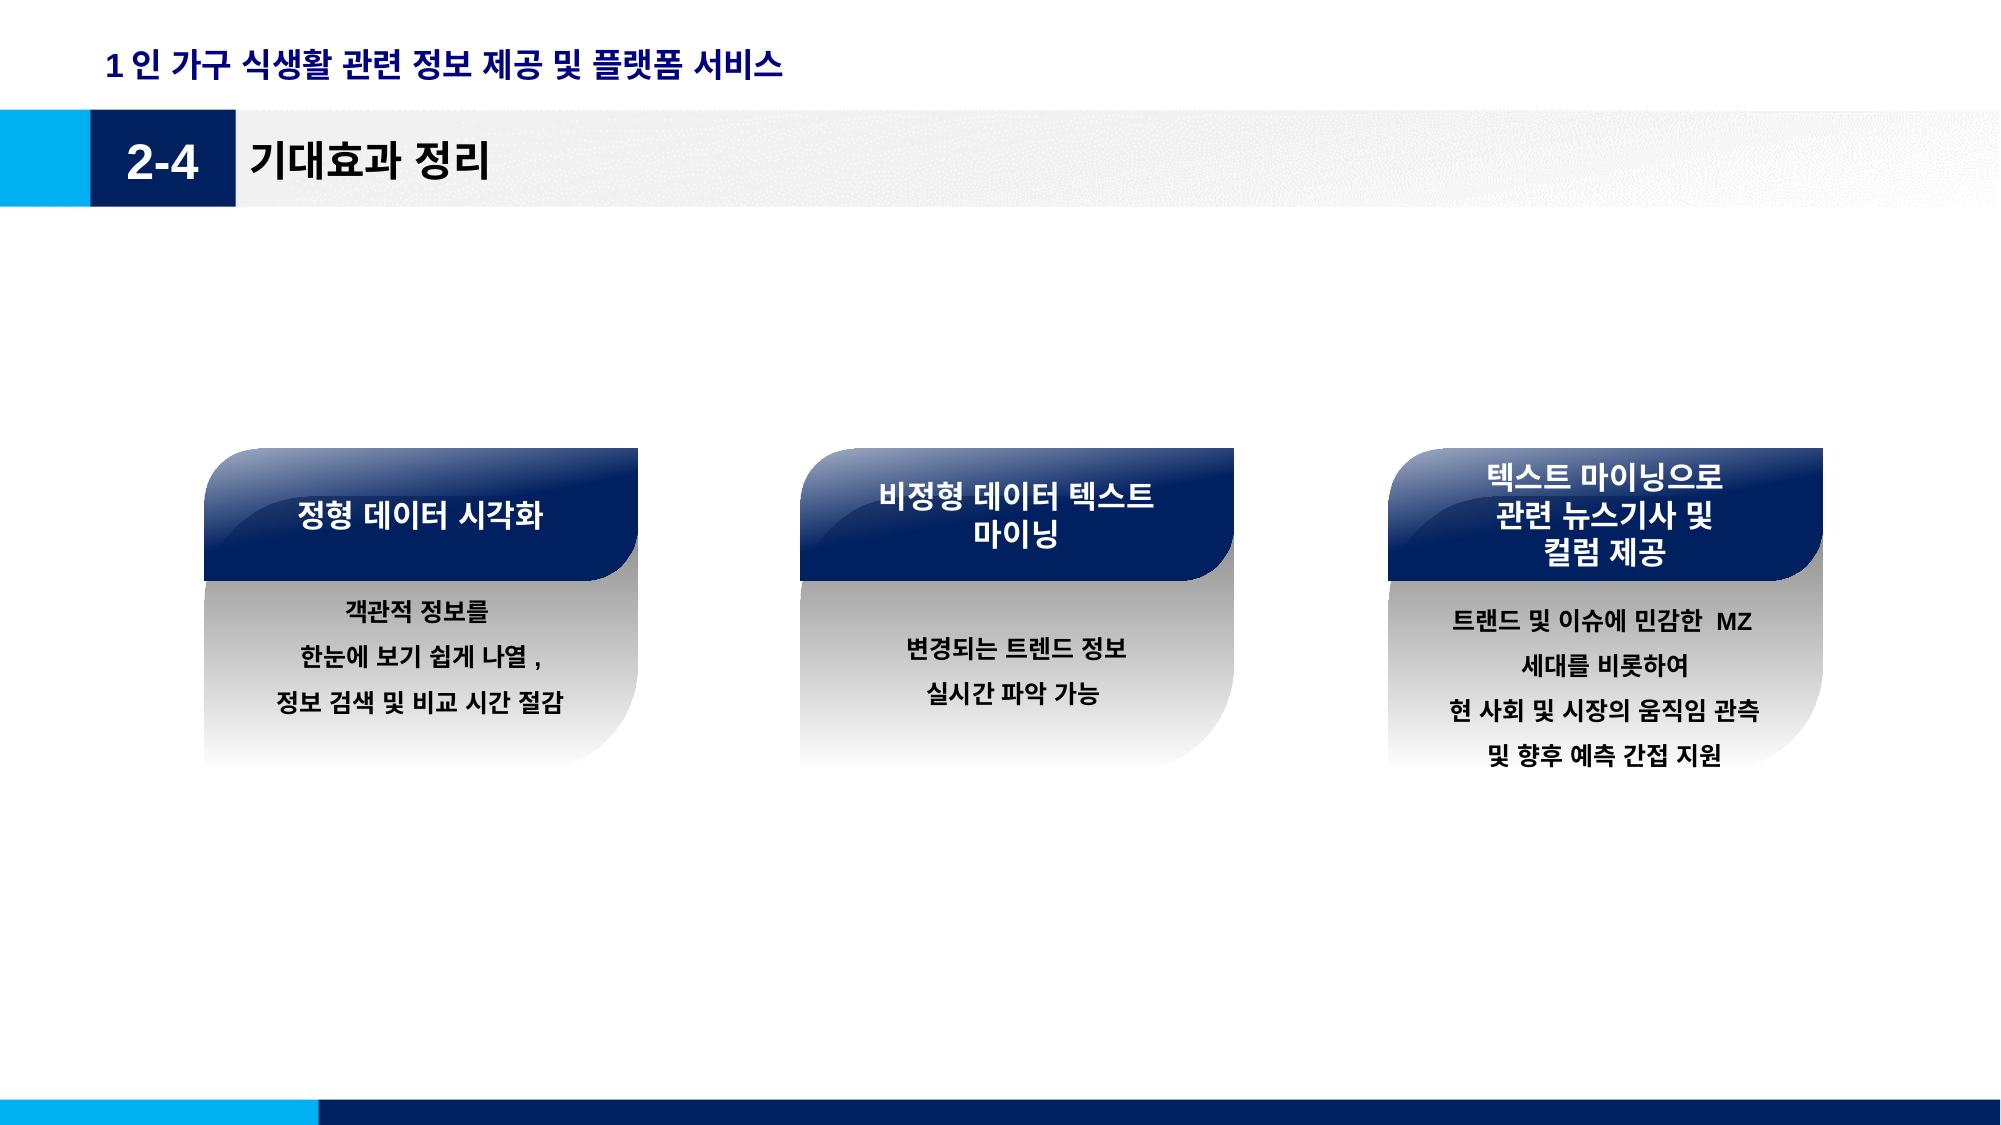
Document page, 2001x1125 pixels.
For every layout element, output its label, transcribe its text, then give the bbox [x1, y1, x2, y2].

text_box 2-4 [90, 122, 235, 198]
text_box 기대효과 정리 [235, 127, 834, 193]
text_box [1388, 448, 1823, 582]
text_box 트랜드 및 이슈에 민감한 MZ세대를 비롯하여 현 사회 및 시장의 움직임 관측 및 향후 예측 간접 지원 [1388, 587, 1823, 771]
picture [0, 0, 2001, 1125]
text_box 객관적 정보를 한눈에 보기 쉽게 나열, 정보 검색 및 비교 시간 절감 [204, 537, 638, 771]
text_box [800, 449, 1234, 581]
text_box 비정형 데이터 텍스트 마이닝 [861, 482, 1173, 548]
text_box 정형 데이터 시각화 [265, 482, 577, 548]
text_box [204, 449, 638, 581]
text_box 변경되는 트렌드 정보 실시간 파악 가능 [800, 537, 1234, 771]
text_box 1인 가구 식생활 관련 정보 제공 및 플랫폼 서비스 [90, 36, 1334, 119]
